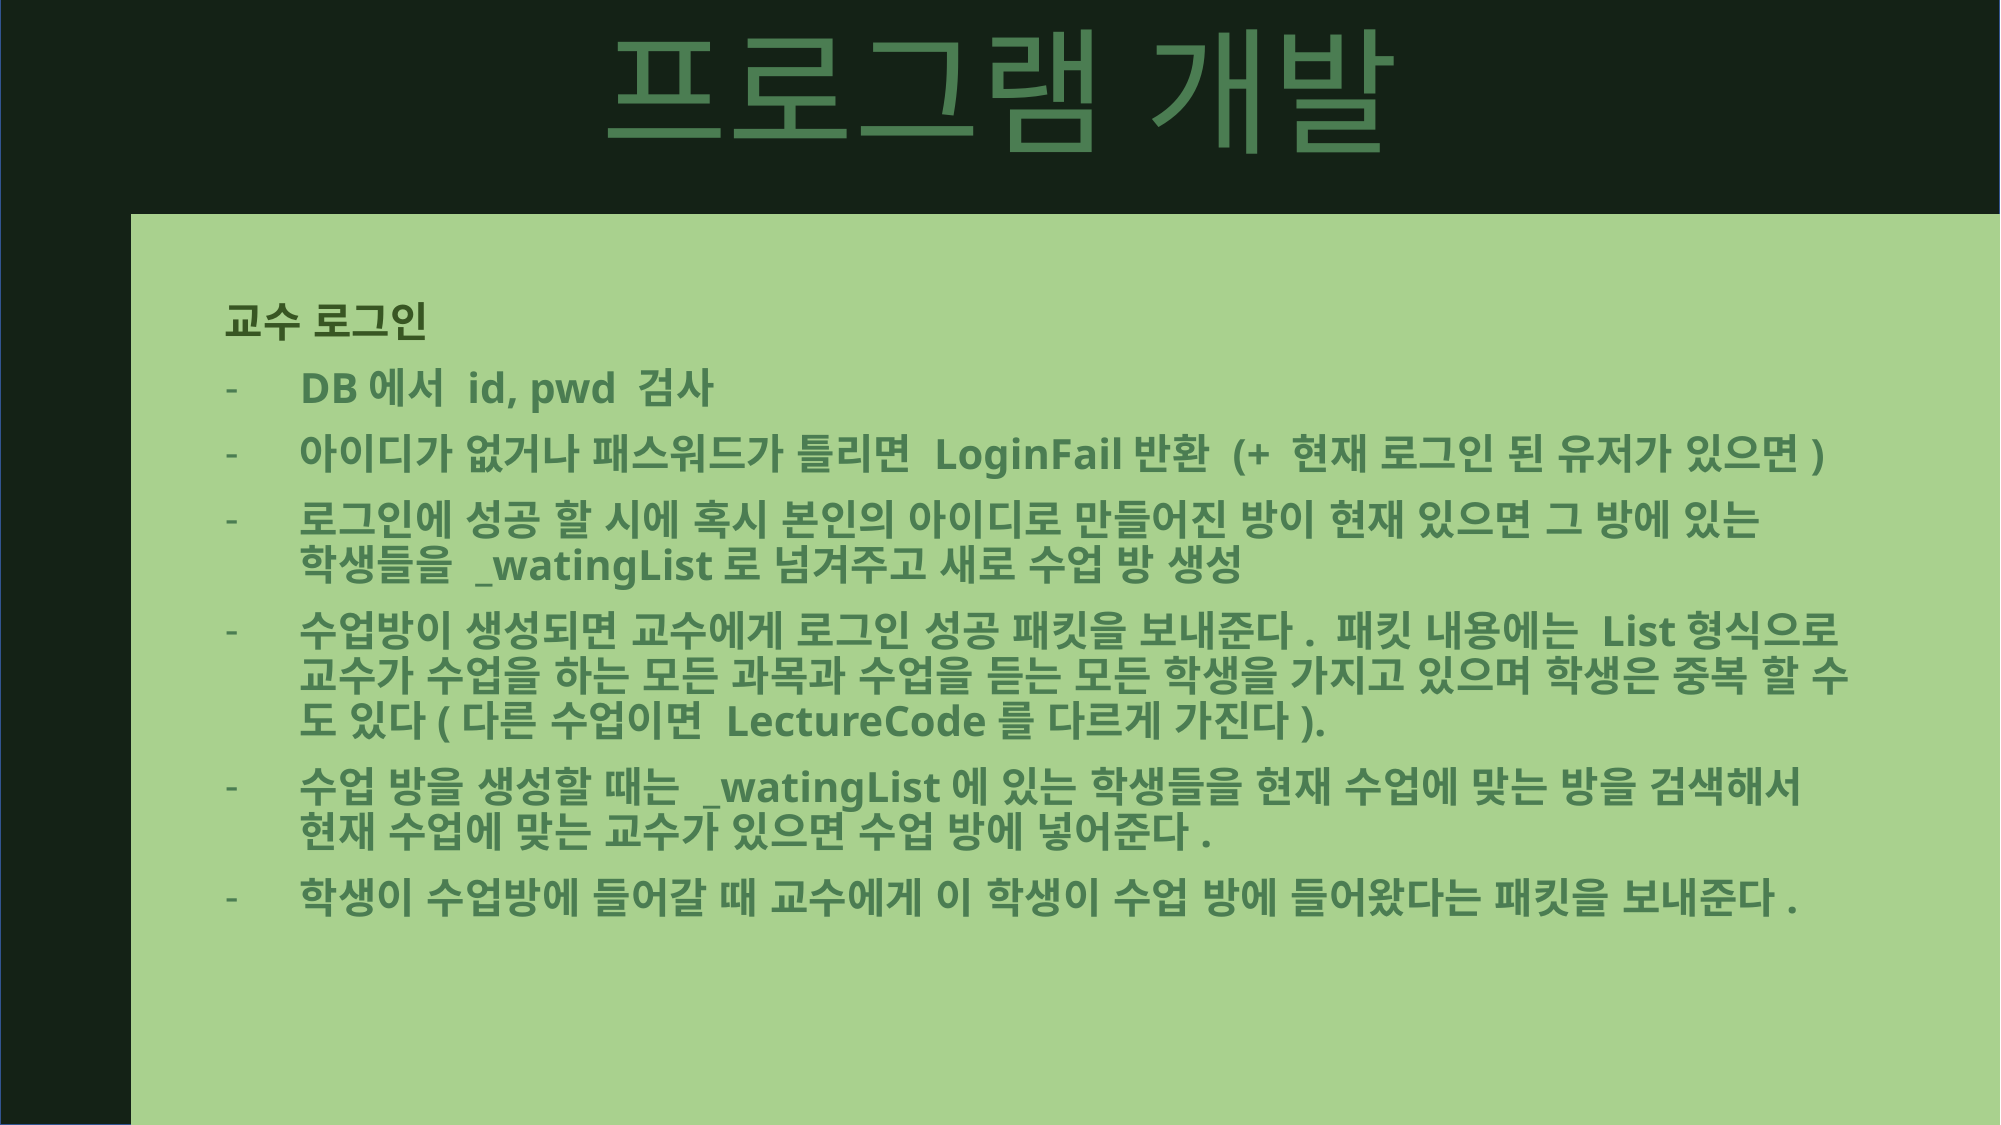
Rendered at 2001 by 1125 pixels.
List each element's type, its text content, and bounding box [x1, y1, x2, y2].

text_box [0, 0, 2000, 1125]
subtitle 교수 로그인 DB에서 id, pwd 검사 아이디가 없거나 패스워드가 틀리면 LoginFail반환 (+ 현재 로그인 된 유저가 있으면) 로그인에 성공 할 시에 혹시 본인의 아이디로 만들어진 방이 현재 있으면 그 방에 있는 학생들을 _watingList로 넘겨주고 새로 수업 방 생성 수업방이 생성되면 교수에게 로그인 성공 패킷을 보내준다. 패킷 내용에는 List형식으로 교수가 수업을 하는 모든 과목과 수업을 듣는 모든 학생을 가지고 있으며 학생은 중복 할 수 도 있다(다른 수업이면 LectureCode를 다르게 가진다). 수업 방을 생성할 때는 _watingList에 있는 학생들을 현재 수업에 맞는 방을 검색해서 현재 수업에 맞는 교수가 있으면 수업 방에 넣어준다. 학생이 수업방에 들어갈 때 교수에게 이 학생이 수업 방에 들어왔다는 패킷을 보내준다. [209, 294, 1907, 1030]
text_box 프로그램 개발 [509, 10, 1491, 181]
text_box [131, 214, 2000, 1125]
